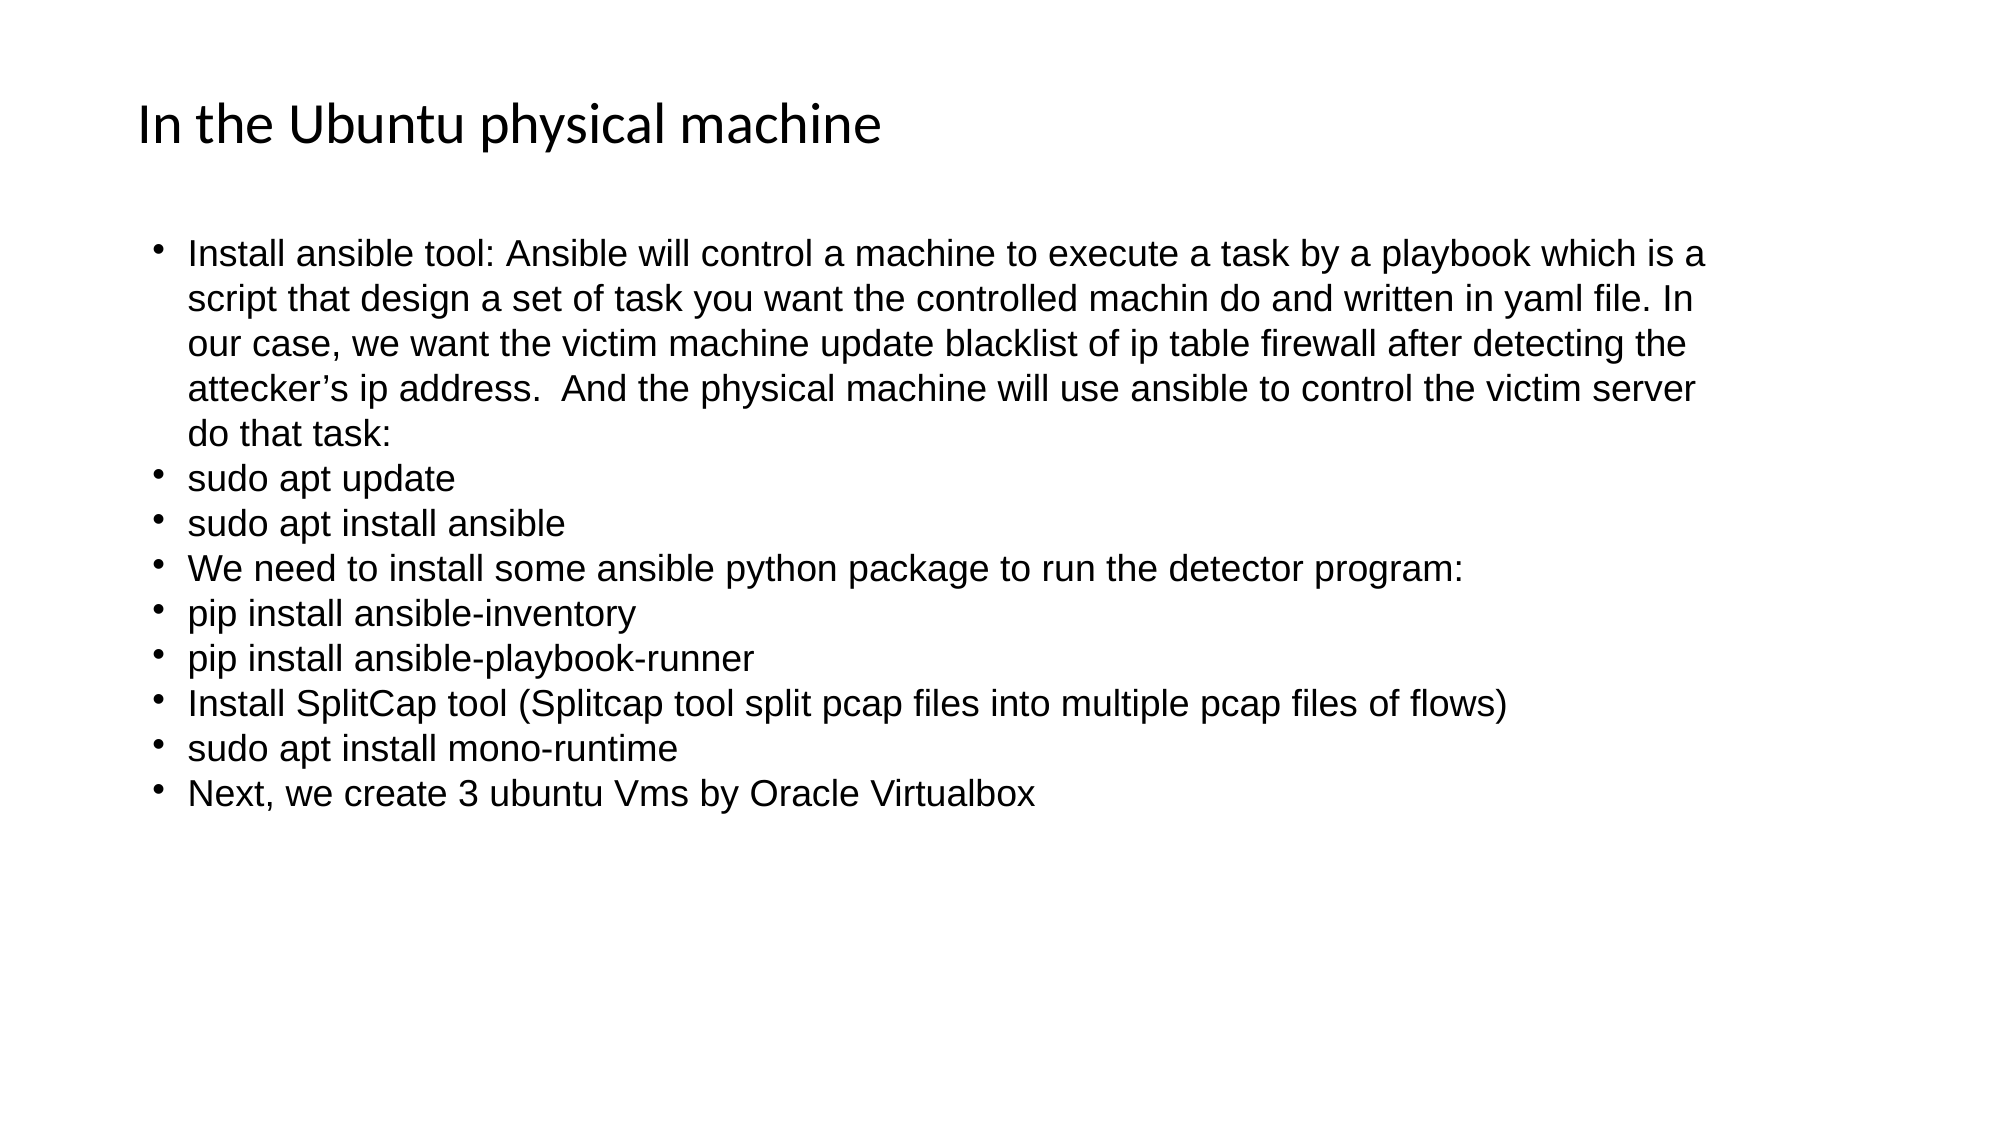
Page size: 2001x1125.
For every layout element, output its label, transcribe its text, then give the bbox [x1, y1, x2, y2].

text_box Install ansible tool: Ansible will control a machine to execute a task by a playbook which is a script that design a set of task you want the controlled machin do and written in yaml file. In our case, we want the victim machine update blacklist of ip table firewall after detecting the attecker’s ip address. And the physical machine will use ansible to control the victim server do that task: sudo apt update sudo apt install ansible We need to install some ansible python package to run the detector program: pip install ansible-inventory pip install ansible-playbook-runner Install SplitCap tool (Splitcap tool split pcap files into multiple pcap files of flows) sudo apt install mono-runtime Next, we create 3 ubuntu Vms by Oracle Virtualbox [137, 176, 1725, 1065]
text_box In the Ubuntu physical machine [137, 59, 1863, 180]
